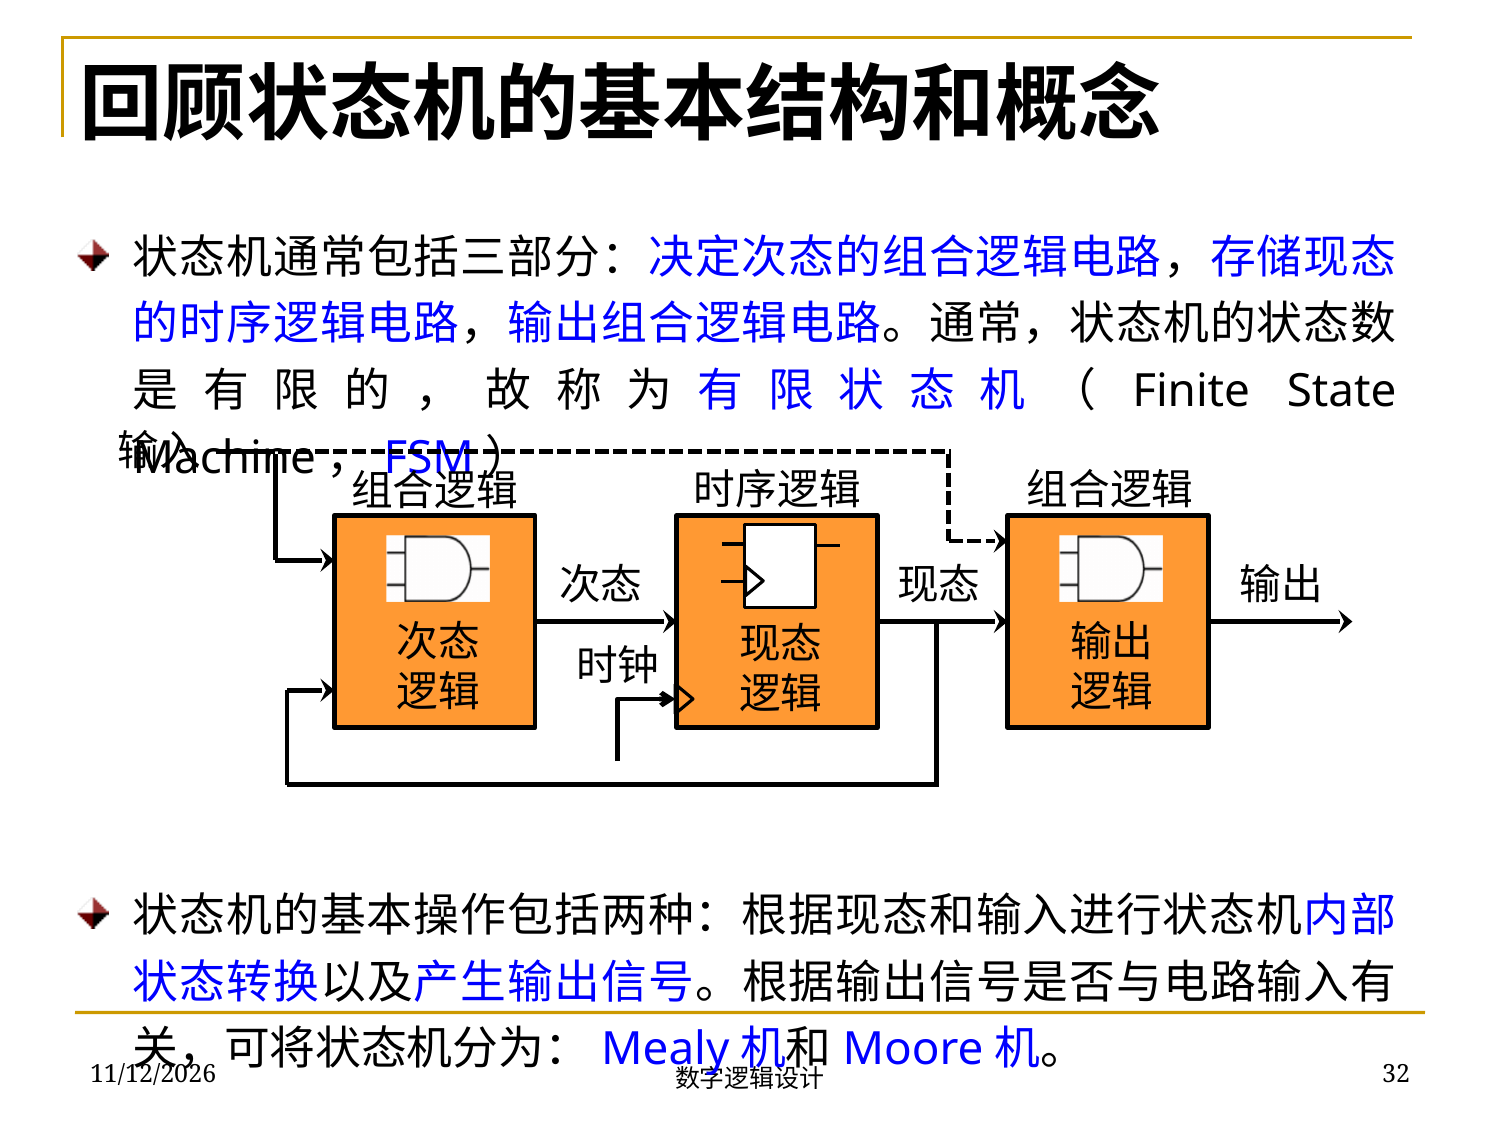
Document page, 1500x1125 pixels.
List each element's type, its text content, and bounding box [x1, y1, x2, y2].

picture [76, 896, 109, 929]
text_box 状态机通常包括三部分：决定次态的组合逻辑电路，存储现态的时序逻辑电路，输出组合逻辑电路。通常，状态机的状态数是有限的，故称为有限状态机（Finite State Machine，FSM） 状态机的基本操作包括两种：根据现态和输入进行状态机内部状态转换以及产生输出信号。根据输出信号是否与电路输入有关，可将状态机分为：Mealy机和Moore机。 [61, 208, 1412, 433]
footer 数字逻辑设计 [512, 1024, 988, 1101]
text_box 回顾状态机的基本结构和概念 [64, 42, 1436, 158]
picture [76, 238, 109, 271]
slide_number 32 [1074, 1023, 1426, 1100]
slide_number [74, 1023, 426, 1100]
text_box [100, 416, 1353, 788]
